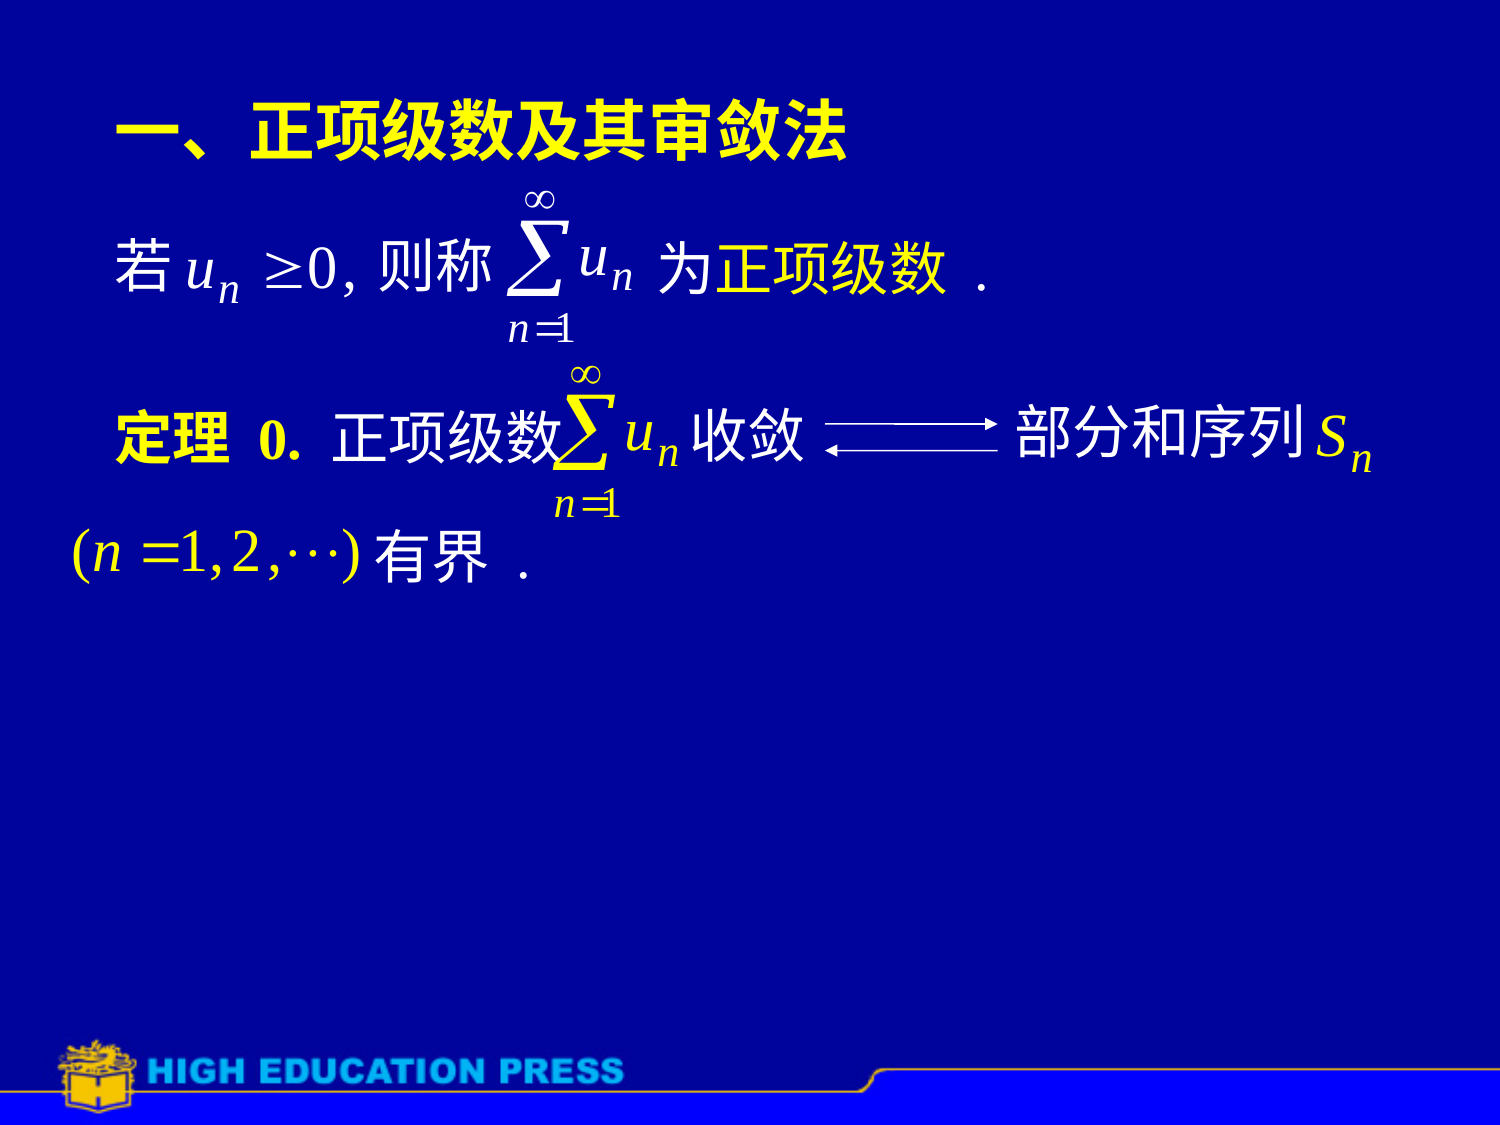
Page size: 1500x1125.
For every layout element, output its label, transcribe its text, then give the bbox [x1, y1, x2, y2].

text_box 定理 0. 正项级数 [99, 394, 544, 479]
text_box 收敛 [691, 391, 888, 477]
text_box 部分和序列 [999, 387, 1338, 473]
text_box 为正项级数 . [647, 224, 1042, 310]
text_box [824, 423, 998, 451]
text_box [183, 235, 360, 309]
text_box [68, 522, 363, 590]
text_box 则称 [362, 222, 498, 307]
title 一、正项级数及其审敛法 [99, 72, 1025, 186]
text_box 若 [99, 222, 247, 307]
text_box 有界 . [358, 512, 550, 598]
picture [0, 0, 1500, 1125]
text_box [1312, 403, 1376, 478]
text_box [503, 172, 642, 349]
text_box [549, 347, 688, 524]
